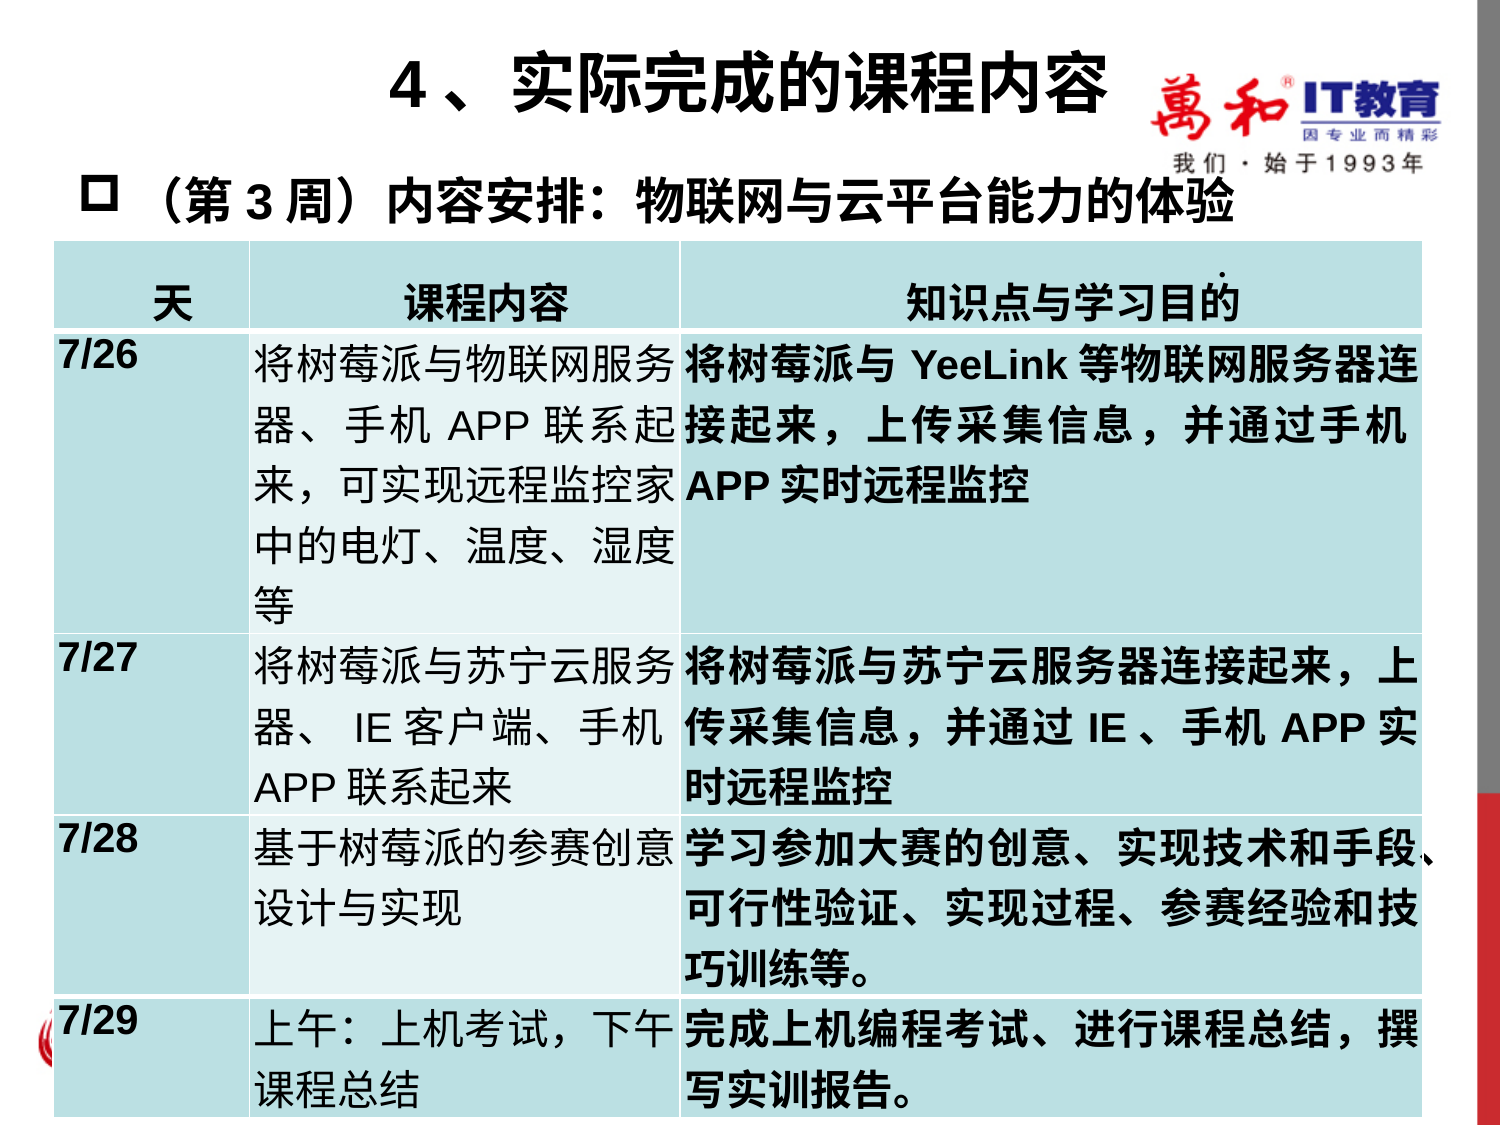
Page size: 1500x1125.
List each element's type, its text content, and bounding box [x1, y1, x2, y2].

table_cell 学习参加大赛的创意、实现技术和手段、可行性验证、实现过程、参赛经验和技巧训练等。 [681, 816, 1422, 994]
table_cell 将树莓派与YeeLink等物联网服务器连接起来，上传采集信息，并通过手机APP实时远程监控 [681, 334, 1422, 633]
table_header 课程内容 [250, 241, 679, 328]
table_cell 7/28 [54, 816, 249, 994]
list （第3周）内容安排：物联网与云平台能力的体验 [62, 162, 1451, 247]
table_cell 7/27 [54, 634, 249, 814]
title 4、实际完成的课程内容 [74, 37, 1426, 130]
table_cell 完成上机编程考试、进行课程总结，撰写实训报告。 [681, 999, 1422, 1117]
table_cell 基于树莓派的参赛创意设计与实现 [250, 816, 679, 994]
table_cell 将树莓派与物联网服务器、手机APP联系起来，可实现远程监控家中的电灯、温度、湿度等 [250, 334, 679, 633]
table_cell 上午：上机考试，下午：课程总结 [250, 999, 679, 1117]
table_cell 7/29 [54, 999, 249, 1117]
table_cell 7/26 [54, 334, 249, 633]
table_header 天 [54, 241, 249, 328]
table_cell 将树莓派与苏宁云服务器连接起来，上传采集信息，并通过IE、手机APP实时远程监控 [681, 634, 1422, 814]
table_cell 将树莓派与苏宁云服务器、IE客户端、手机APP联系起来 [250, 634, 679, 814]
picture [0, 0, 1500, 1125]
table_header 知识点与学习目的 [681, 241, 1422, 328]
text_box [1203, 257, 1385, 298]
